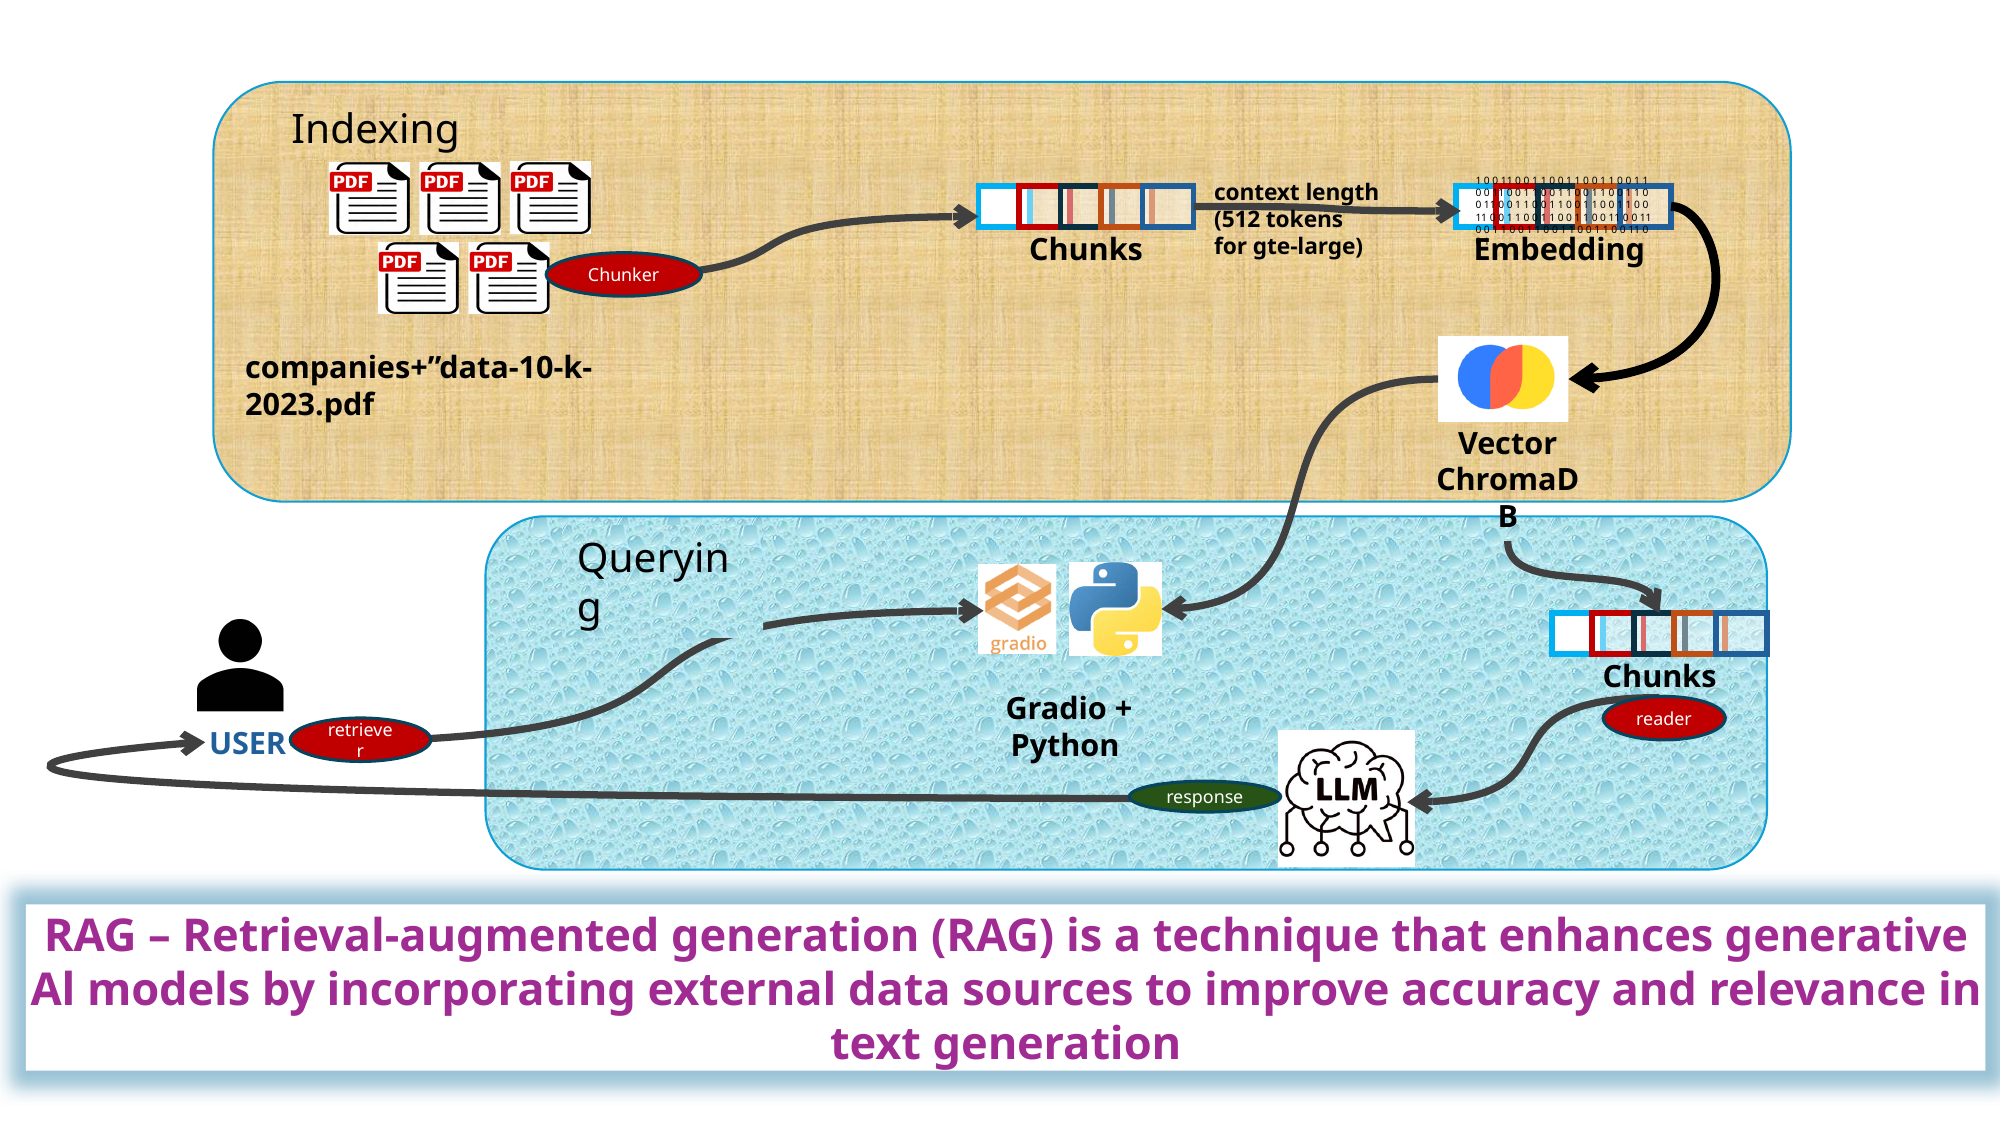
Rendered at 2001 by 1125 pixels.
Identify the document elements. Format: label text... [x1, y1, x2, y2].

text_box [1639, 515, 1768, 610]
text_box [978, 185, 1195, 270]
text_box [212, 80, 1792, 503]
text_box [1455, 166, 1672, 270]
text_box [175, 599, 306, 764]
picture [1278, 730, 1415, 867]
text_box Querying [562, 525, 764, 610]
text_box [484, 515, 1160, 610]
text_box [204, 741, 1280, 800]
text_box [1529, 482, 1639, 636]
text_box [1160, 378, 1439, 610]
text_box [1567, 205, 1672, 380]
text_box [1406, 697, 1661, 803]
text_box context length (512 tokens for gte-large) [1199, 207, 1445, 267]
text_box [1067, 515, 1551, 741]
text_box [1551, 612, 1768, 697]
text_box reader [1661, 697, 1727, 742]
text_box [289, 610, 985, 743]
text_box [549, 215, 980, 279]
text_box response [1129, 800, 1278, 814]
text_box RAG – Retrieval-augmented generation (RAG) is a technique that enhances generative Al models by incorporating external data sources to improve accuracy and relevance in text generation [25, 904, 1986, 1071]
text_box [1411, 336, 1604, 506]
text_box context length (512 tokens for gte-large) [1199, 170, 1445, 204]
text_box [229, 161, 707, 431]
text_box Indexing [276, 95, 505, 160]
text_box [936, 562, 1202, 735]
text_box [484, 697, 1769, 871]
